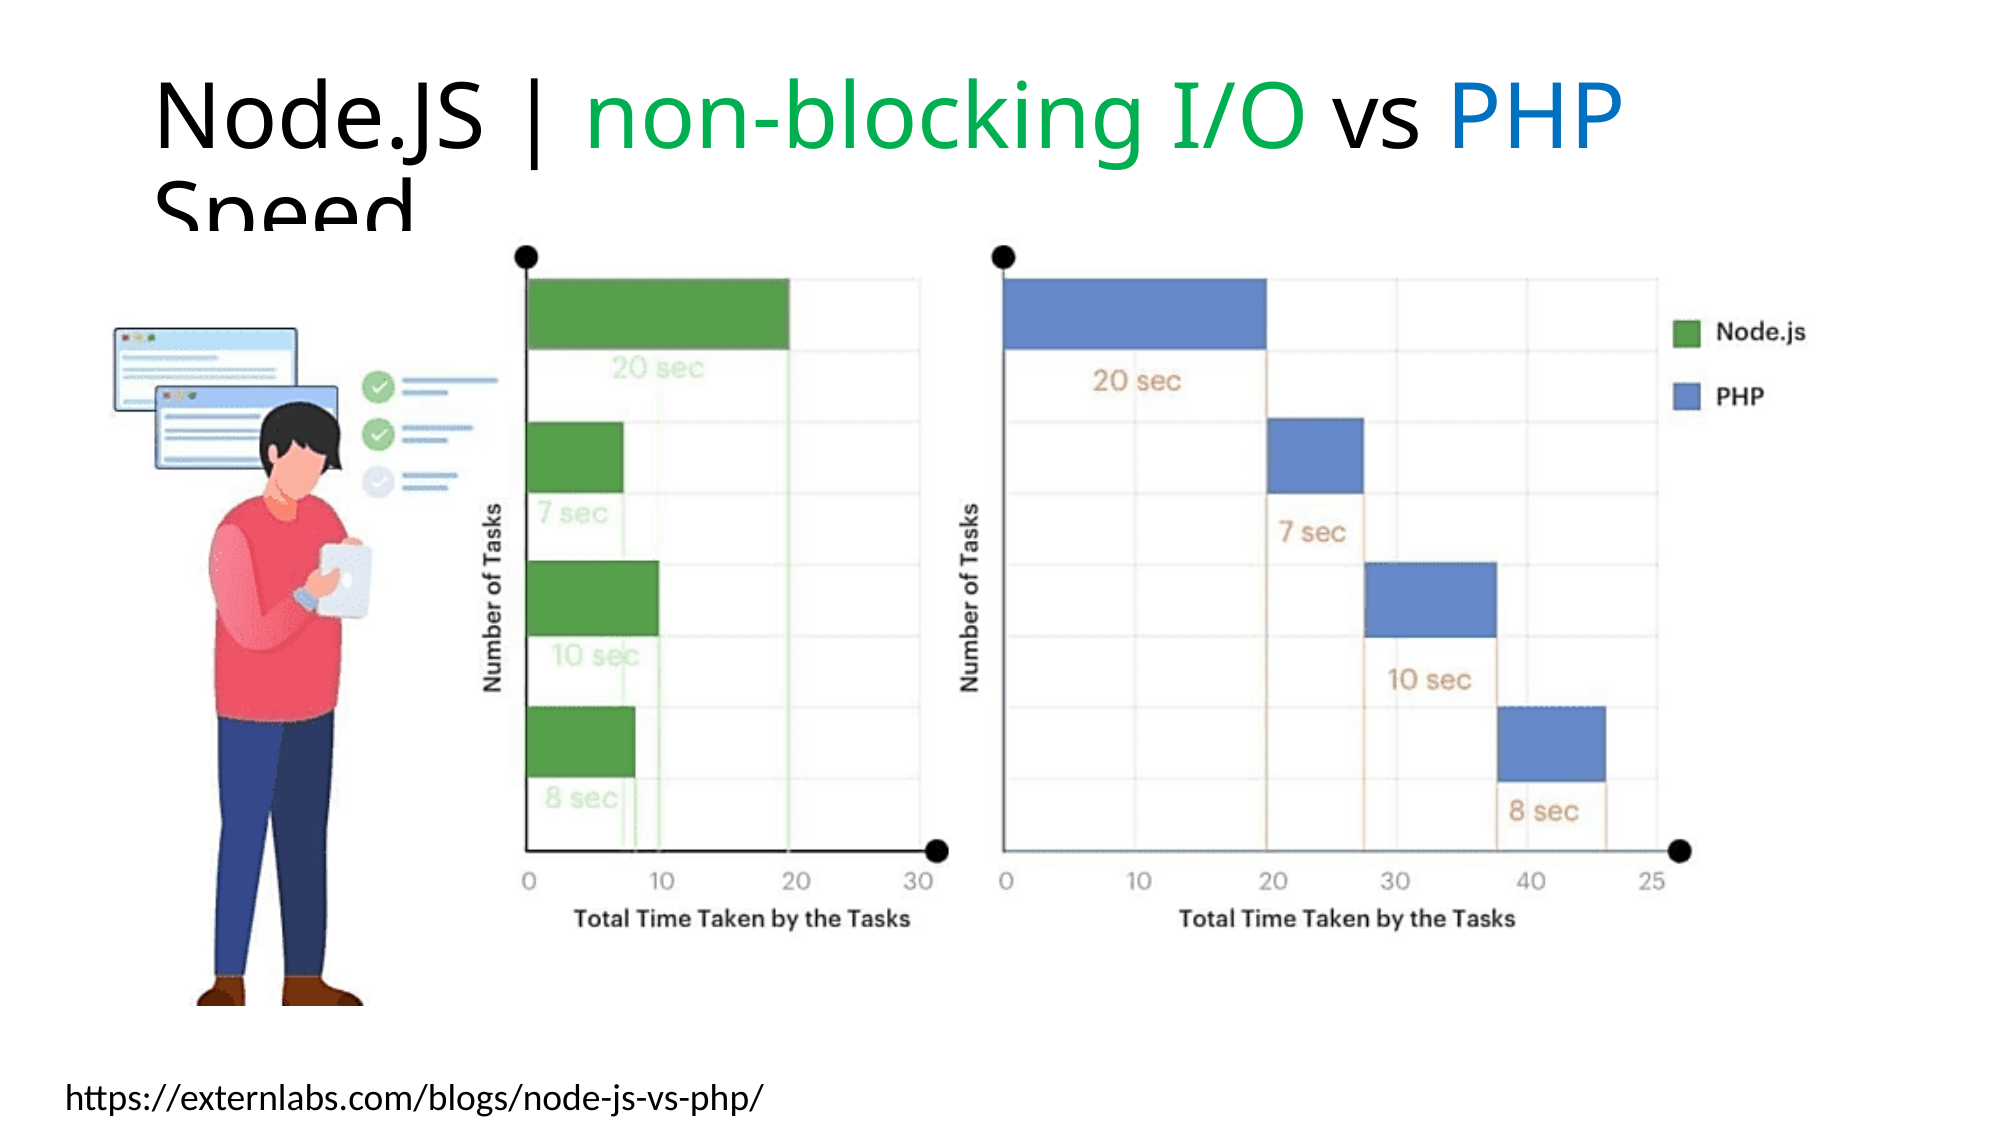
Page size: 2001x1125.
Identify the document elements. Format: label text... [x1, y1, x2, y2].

title Node.JS | non-blocking I/O vs PHP Speed [137, 59, 1863, 278]
text_box https://externlabs.com/blogs/node-js-vs-php/ [50, 1065, 1050, 1125]
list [49, 231, 1841, 1006]
